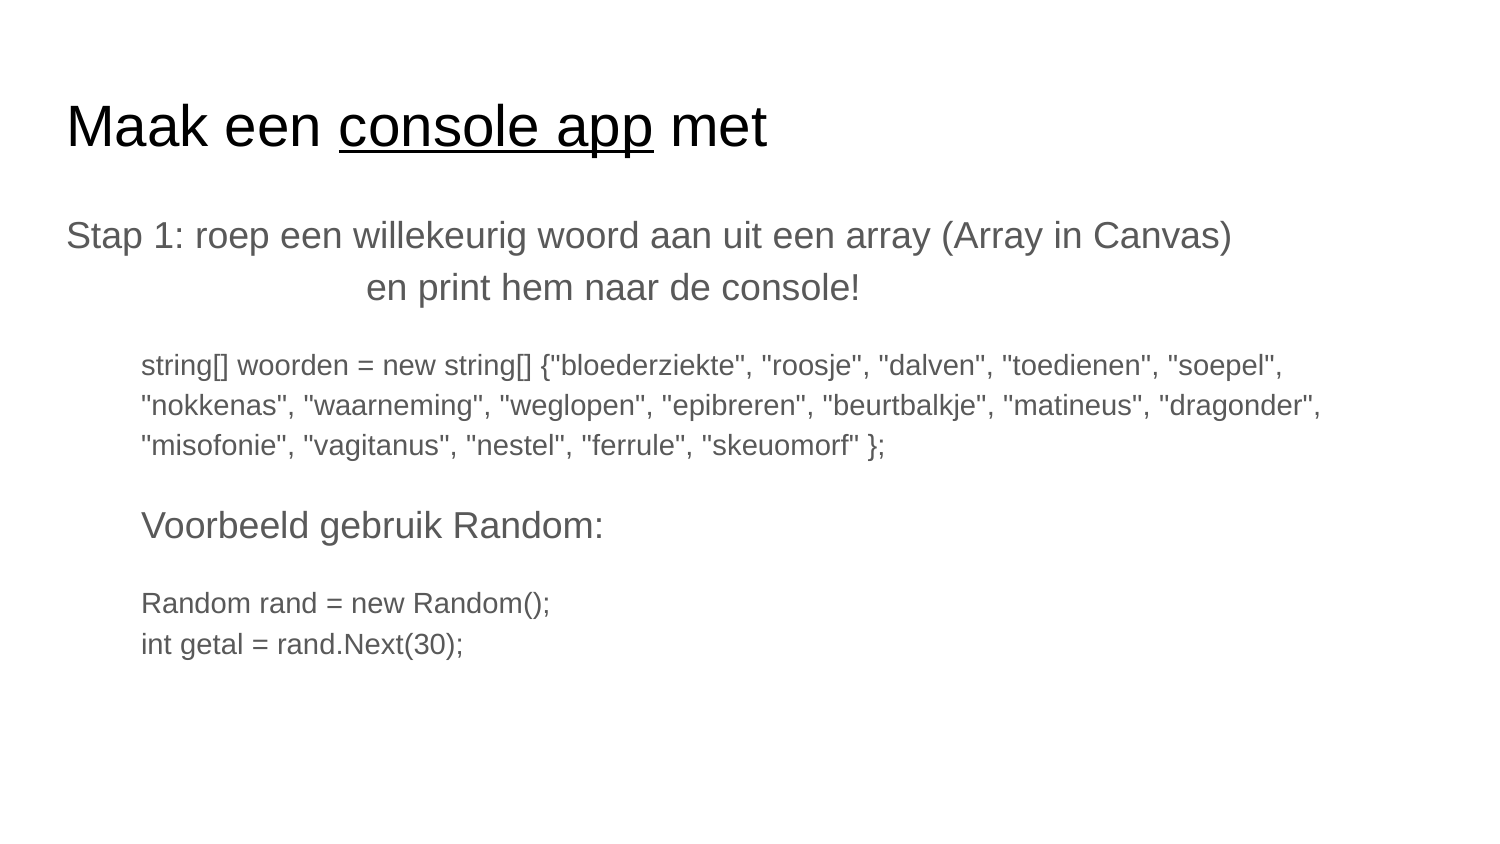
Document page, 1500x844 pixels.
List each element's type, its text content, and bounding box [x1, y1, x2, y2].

title Maak een console app met [51, 72, 1449, 168]
list Stap 1: roep een willekeurig woord aan uit een array (Array in Canvas) en print hem naar de console! string[] woorden = new string[] {"bloederziekte", "roosje", "dalven", "toedienen", "soepel", "nokkenas", "waarneming", "weglopen", "epibreren", "beurtbalkje", "matineus", "dragonder", "misofonie", "vagitanus", "nestel", "ferrule", "skeuomorf" }; Voorbeeld gebruik Random: Random rand = new Random(); int getal = rand.Next(30); [51, 189, 1449, 750]
